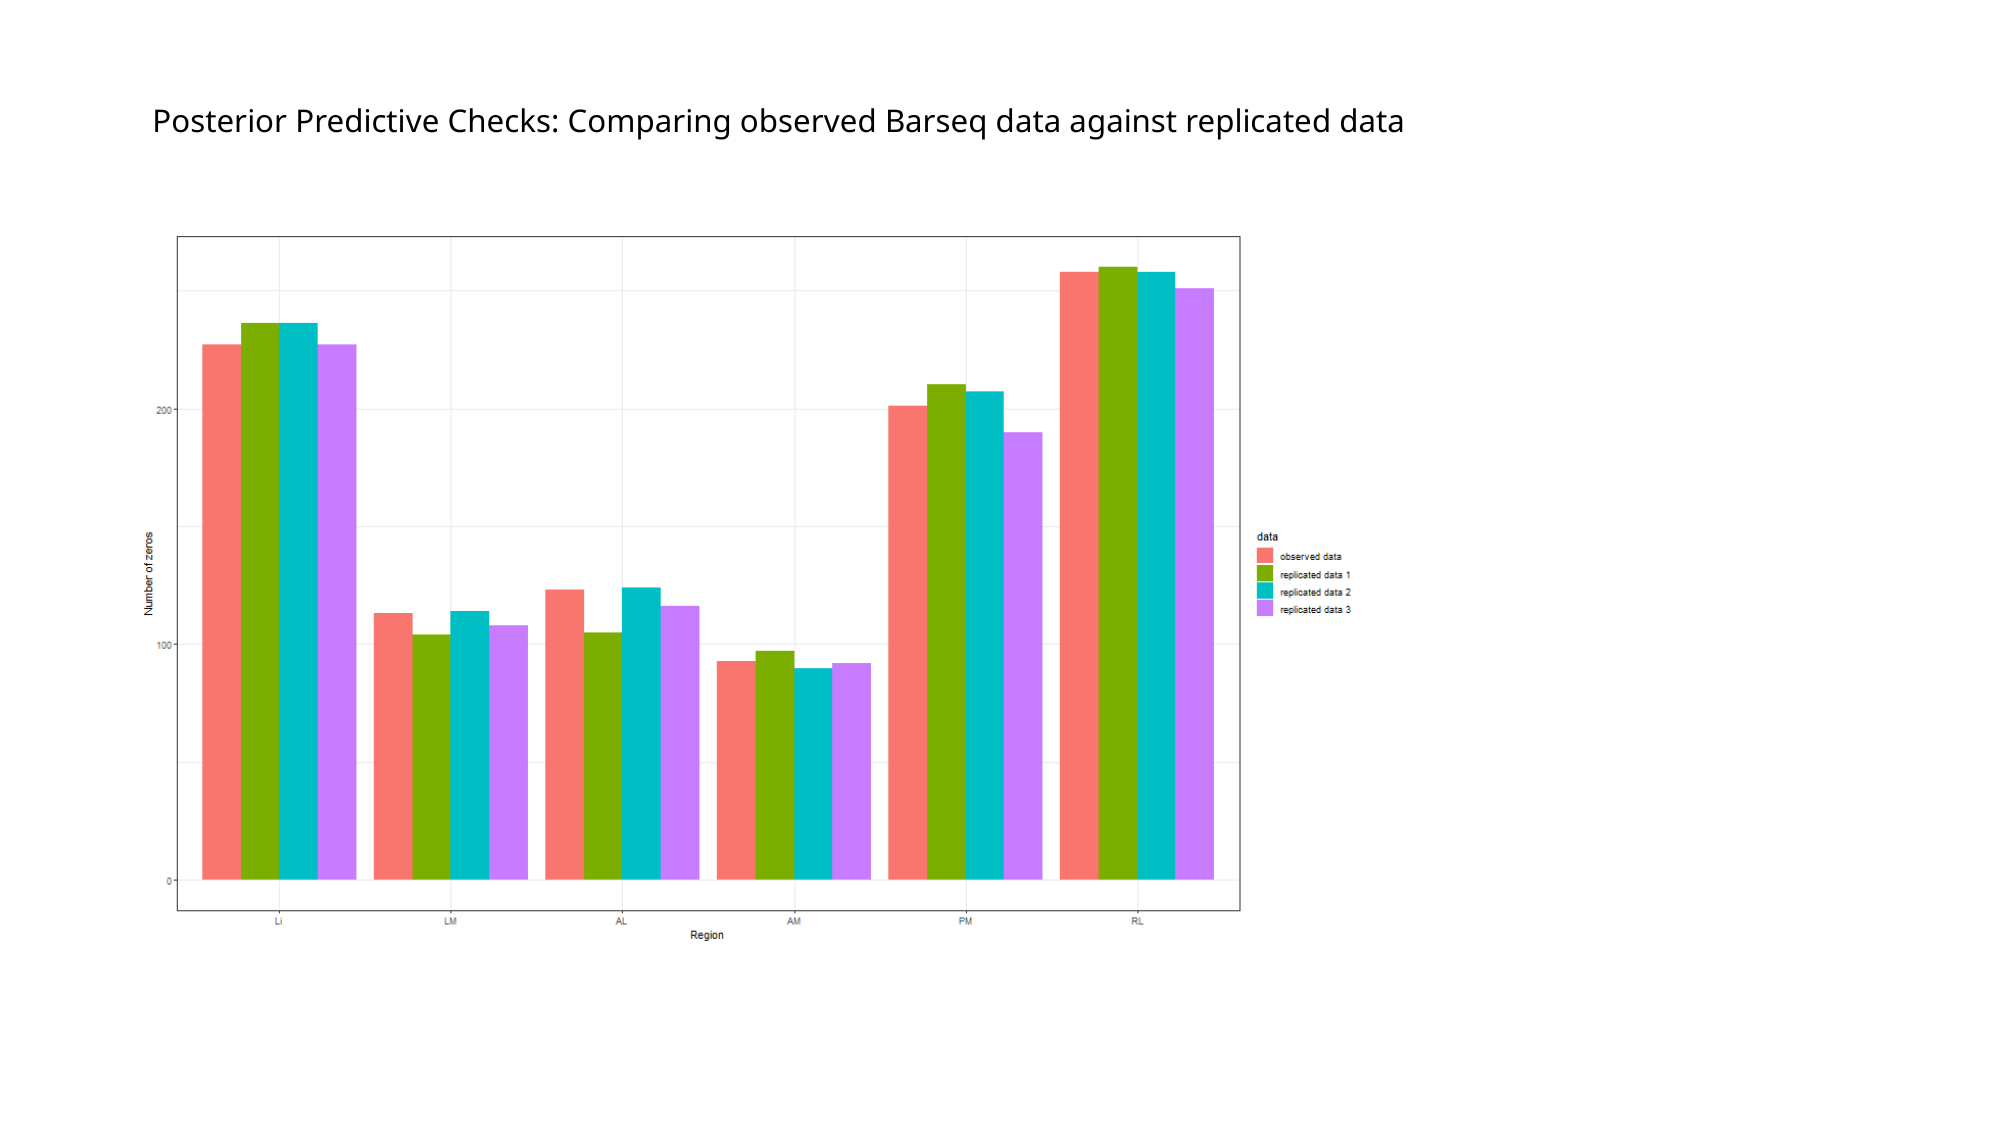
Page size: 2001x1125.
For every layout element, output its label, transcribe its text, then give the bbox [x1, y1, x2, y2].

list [137, 231, 1362, 946]
title Posterior Predictive Checks: Comparing observed Barseq data against replicated data [137, 59, 1846, 186]
